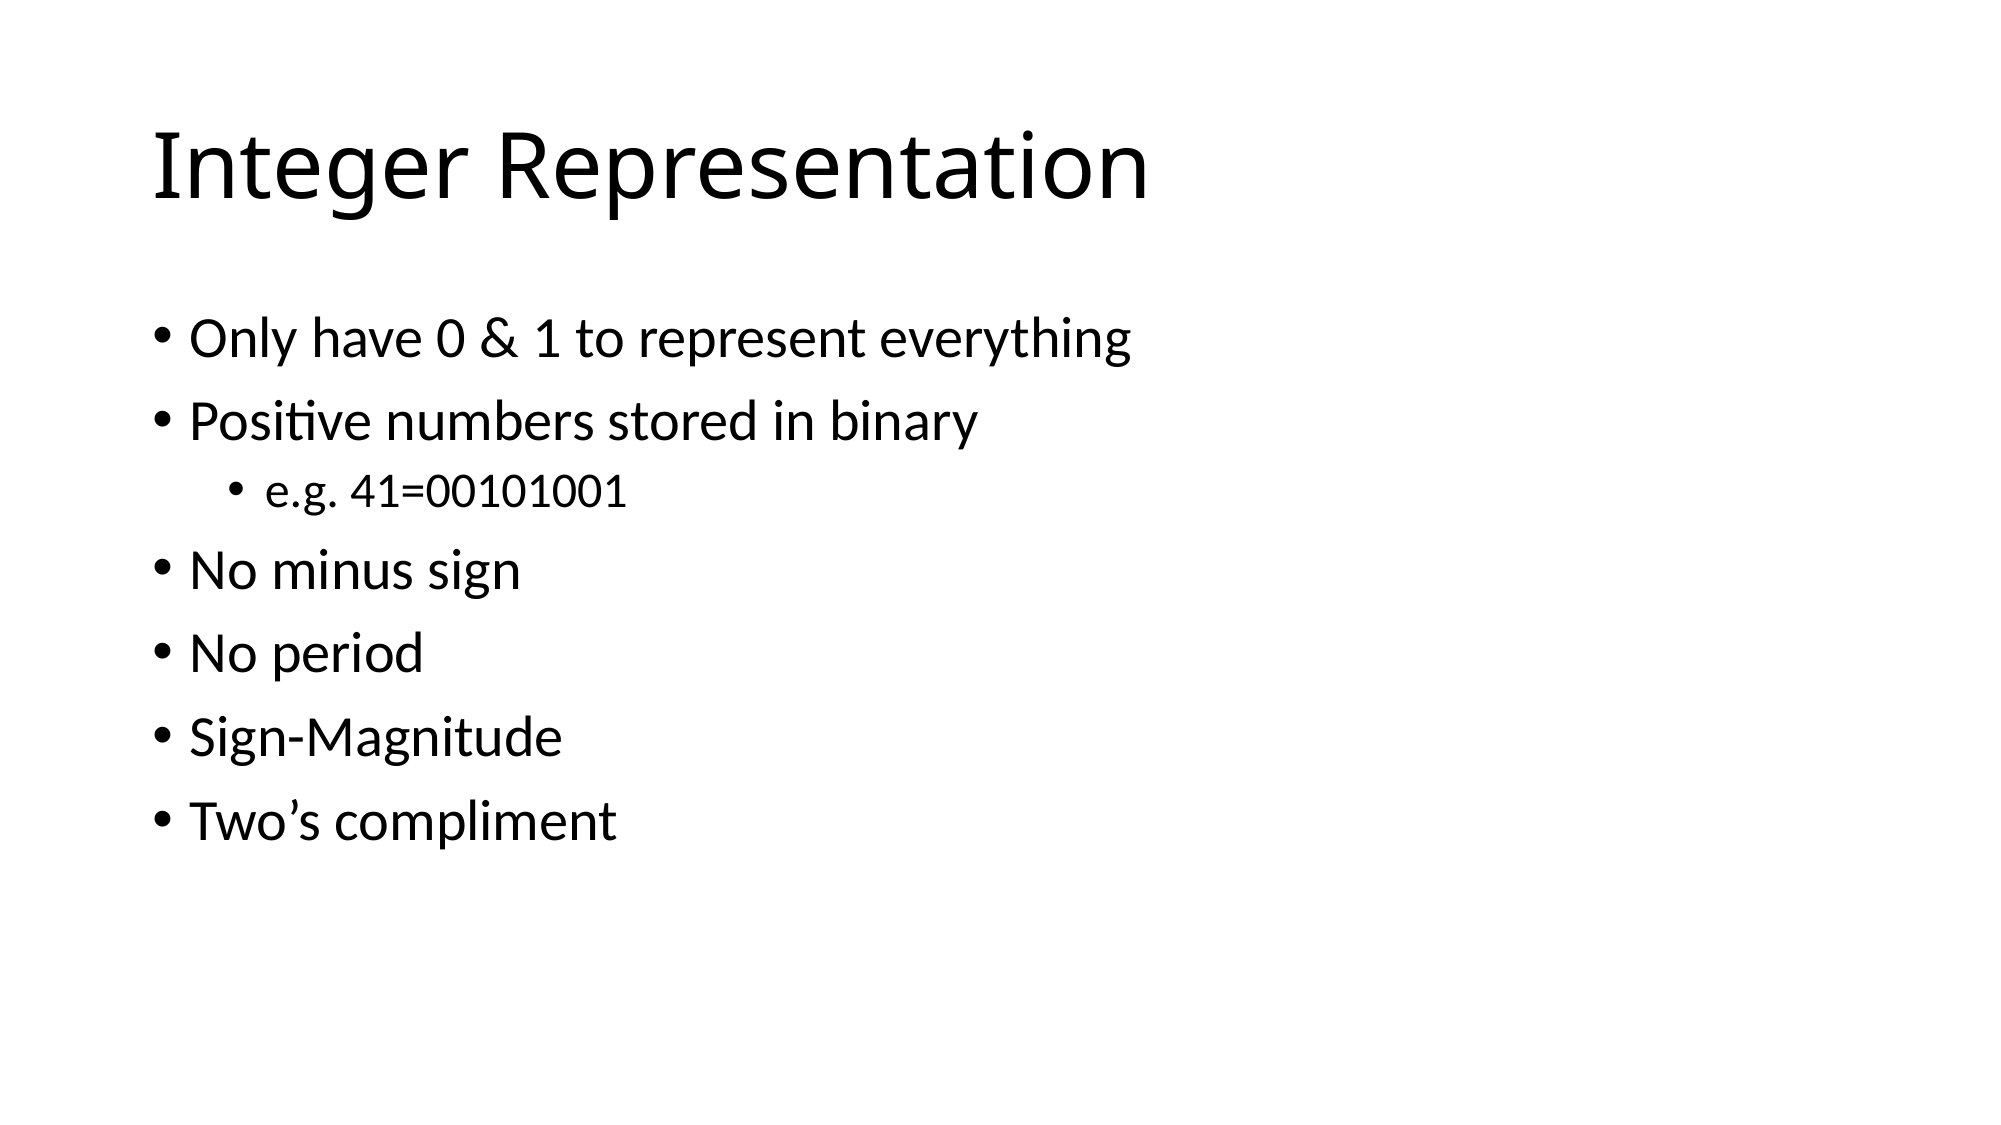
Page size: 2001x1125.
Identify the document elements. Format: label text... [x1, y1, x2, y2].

text_box Only have 0 & 1 to represent everything Positive numbers stored in binary e.g. 41=00101001 No minus sign No period Sign-Magnitude Two’s compliment [137, 299, 1863, 1014]
text_box Integer Representation [137, 59, 1863, 278]
